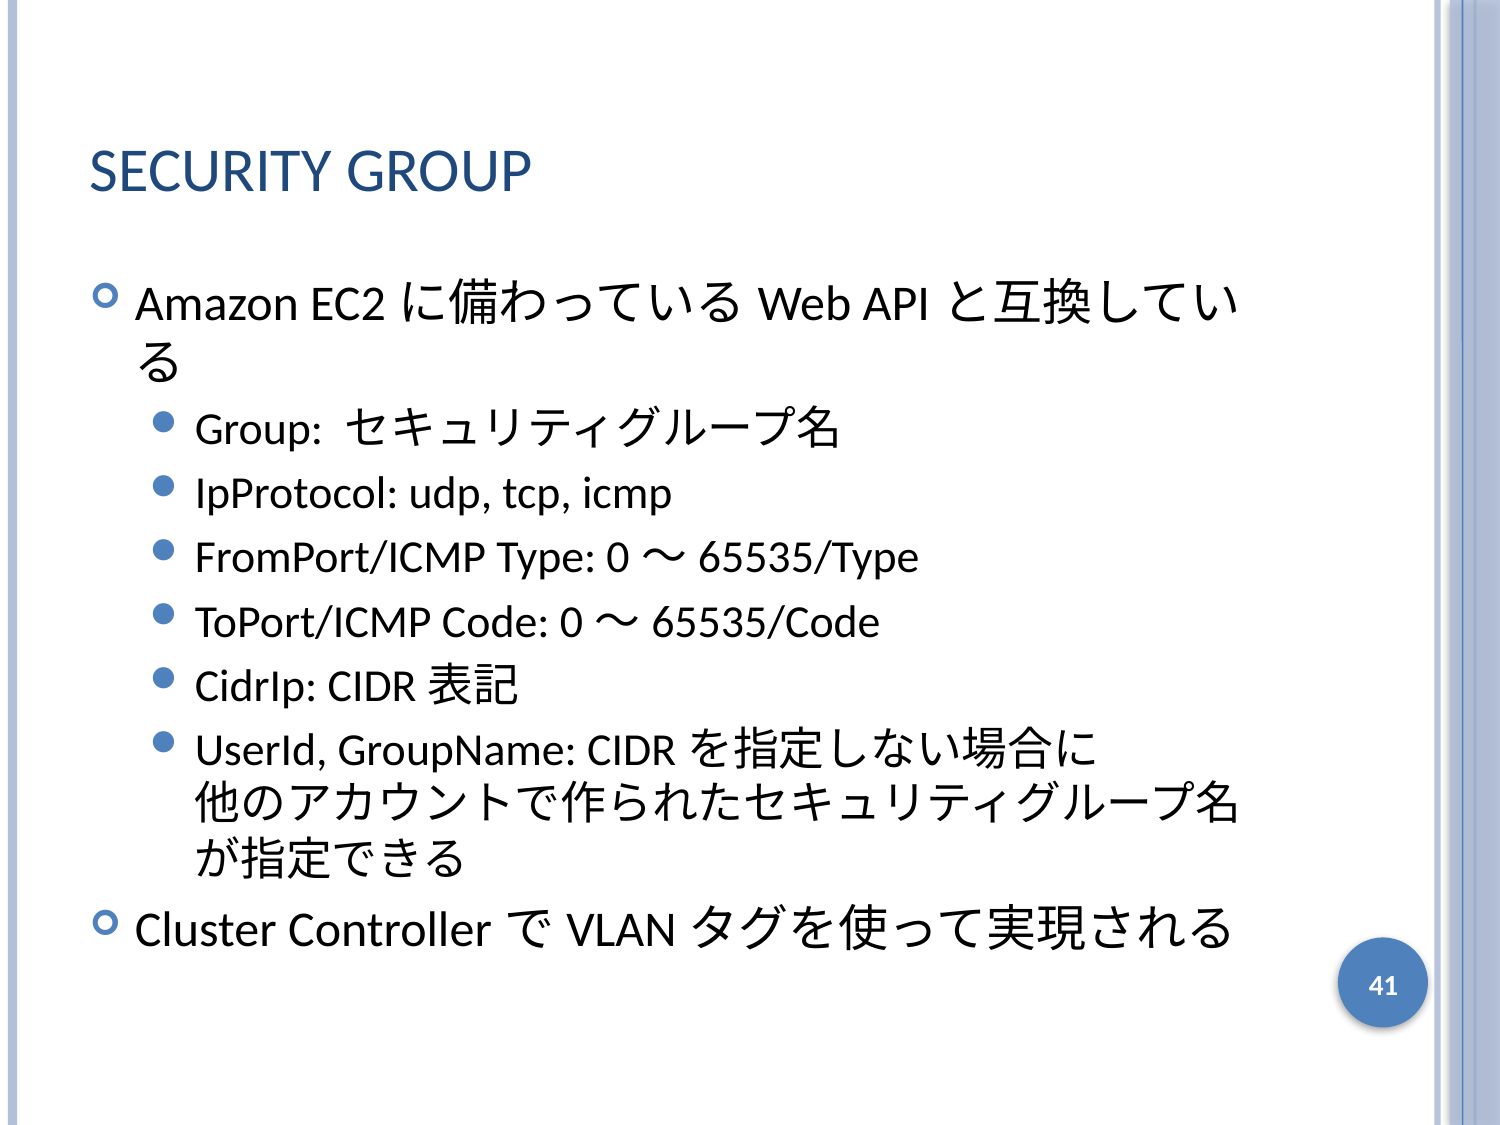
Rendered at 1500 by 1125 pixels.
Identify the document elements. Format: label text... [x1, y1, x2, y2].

title Security Group [75, 23, 1300, 211]
list Amazon EC2に備わっているWeb APIと互換している Group: セキュリティグループ名 IpProtocol: udp, tcp, icmp FromPort/ICMP Type: 0～65535/Type ToPort/ICMP Code: 0～65535/Code CidrIp: CIDR表記 UserId, GroupName: CIDRを指定しない場合に 他のアカウントで作られたセキュリティグループ名が指定できる Cluster ControllerでVLANタグを使って実現される [75, 262, 1300, 1062]
slide_number 41 [1333, 940, 1434, 1027]
